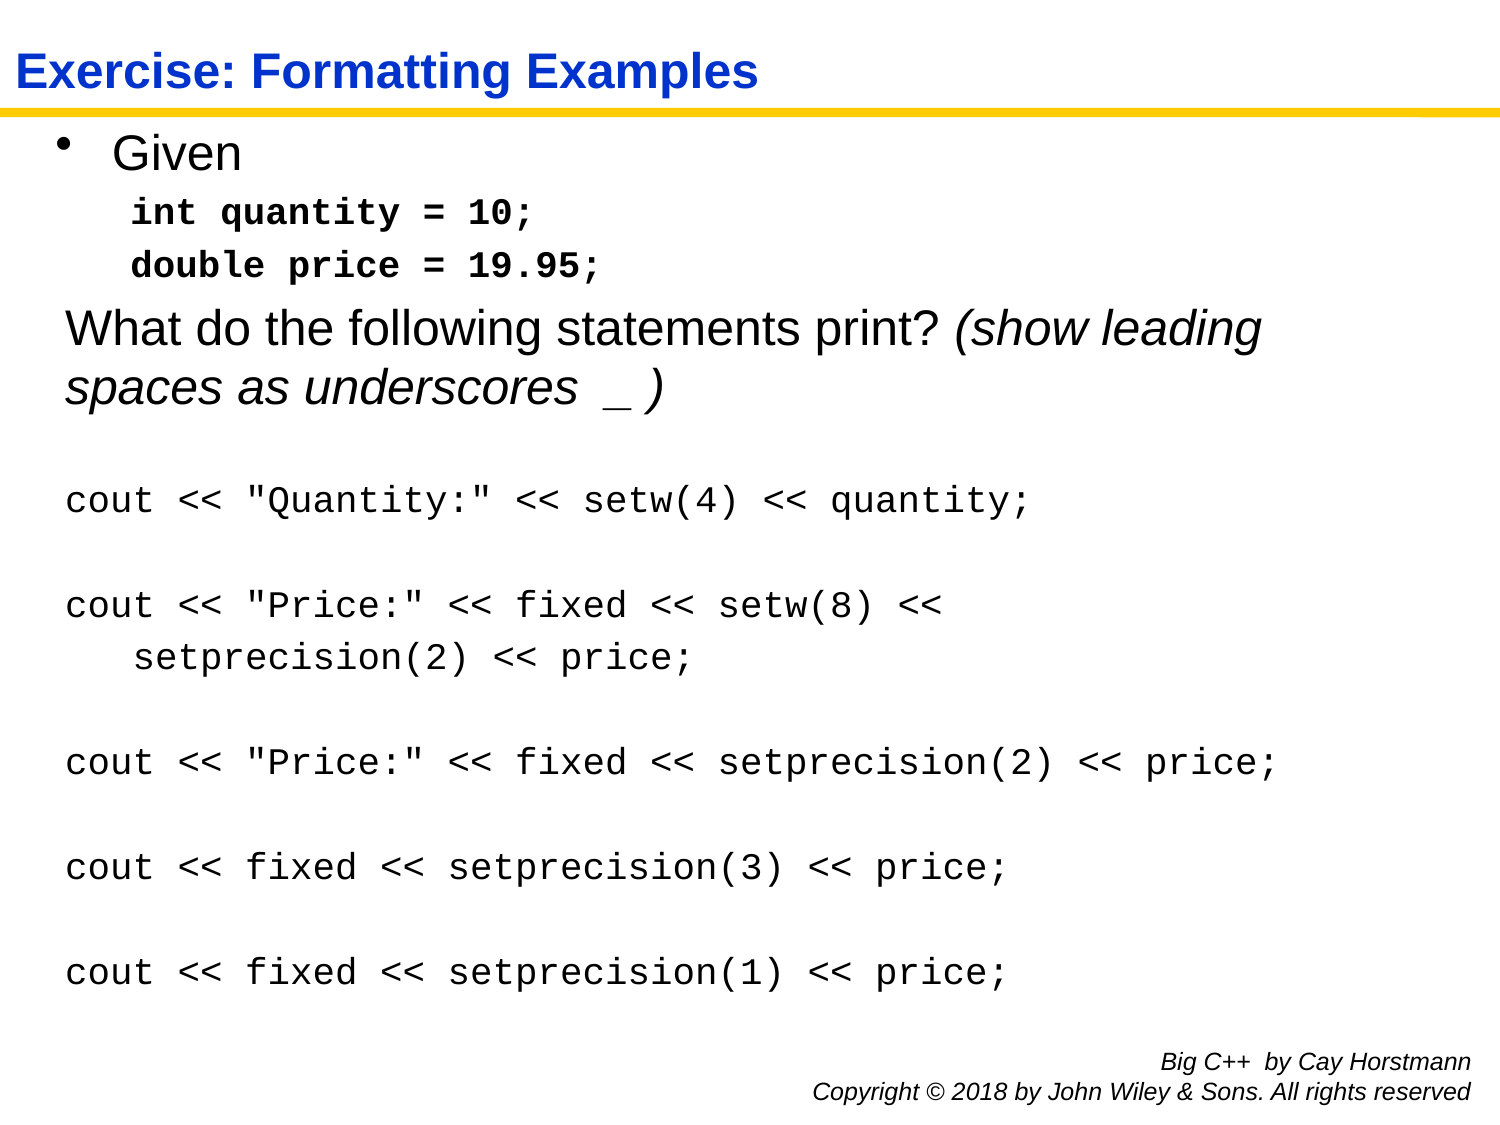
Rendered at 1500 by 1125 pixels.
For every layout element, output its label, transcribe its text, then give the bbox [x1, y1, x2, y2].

footer Big C++ by Cay Horstmann Copyright © 2018 by John Wiley & Sons. All rights reserved [624, 1037, 1488, 1101]
title Exercise: Formatting Examples [0, 24, 1163, 113]
list Given int quantity = 10; double price = 19.95; What do the following statements print? (show leading spaces as underscores _ ) cout << "Quantity:" << setw(4) << quantity; cout << "Price:" << fixed << setw(8) << setprecision(2) << price; cout << "Price:" << fixed << setprecision(2) << price; cout << fixed << setprecision(3) << price; cout << fixed << setprecision(1) << price; [40, 112, 1310, 855]
